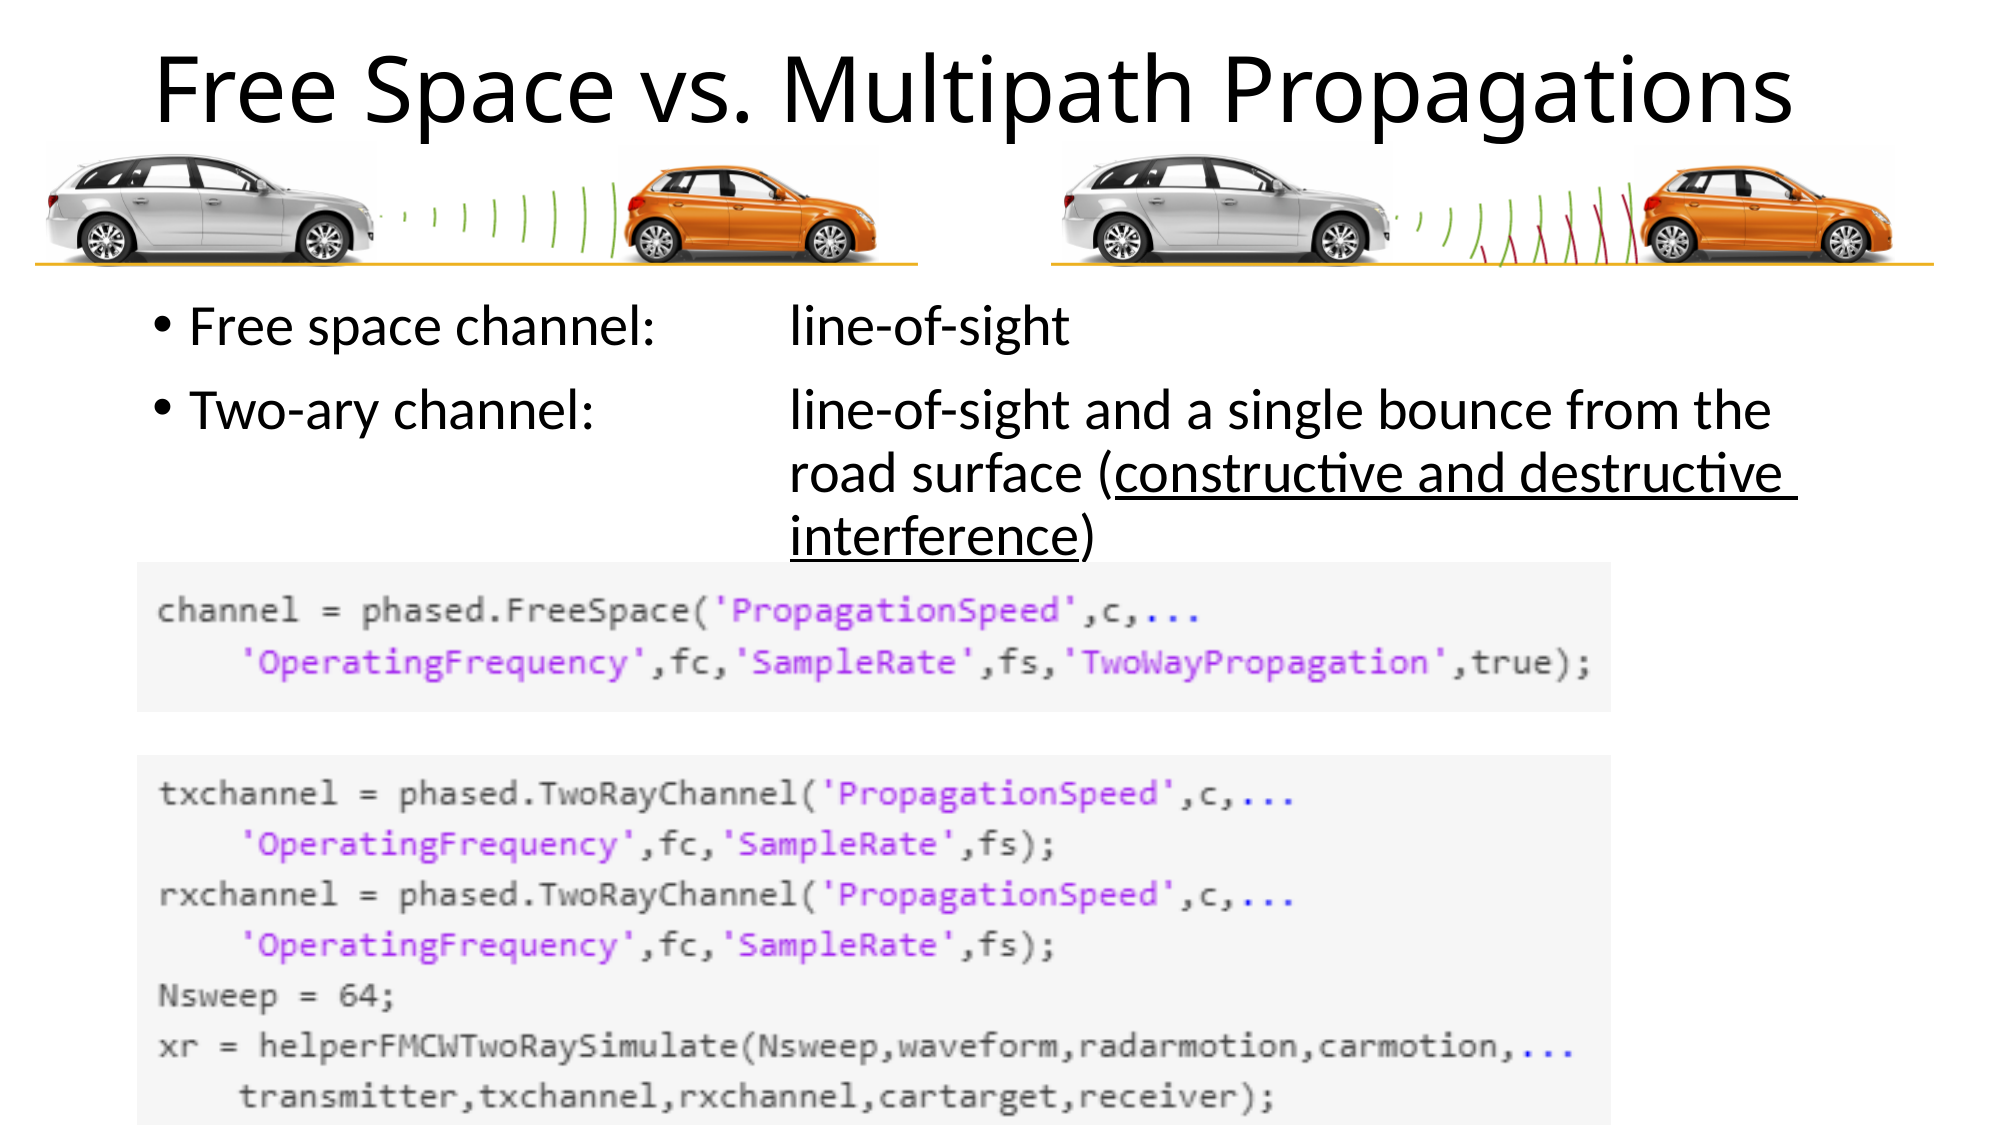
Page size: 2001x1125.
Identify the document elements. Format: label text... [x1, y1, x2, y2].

picture [13, 102, 971, 315]
picture [137, 562, 1611, 712]
picture [137, 755, 1611, 1125]
list Free space channel: line-of-sight Two-ary channel: line-of-sight and a single bounce from the road surface (constructive and destructive interference) [137, 287, 1863, 1125]
picture [1029, 70, 1996, 315]
title Free Space vs. Multipath Propagations [137, 0, 1863, 202]
